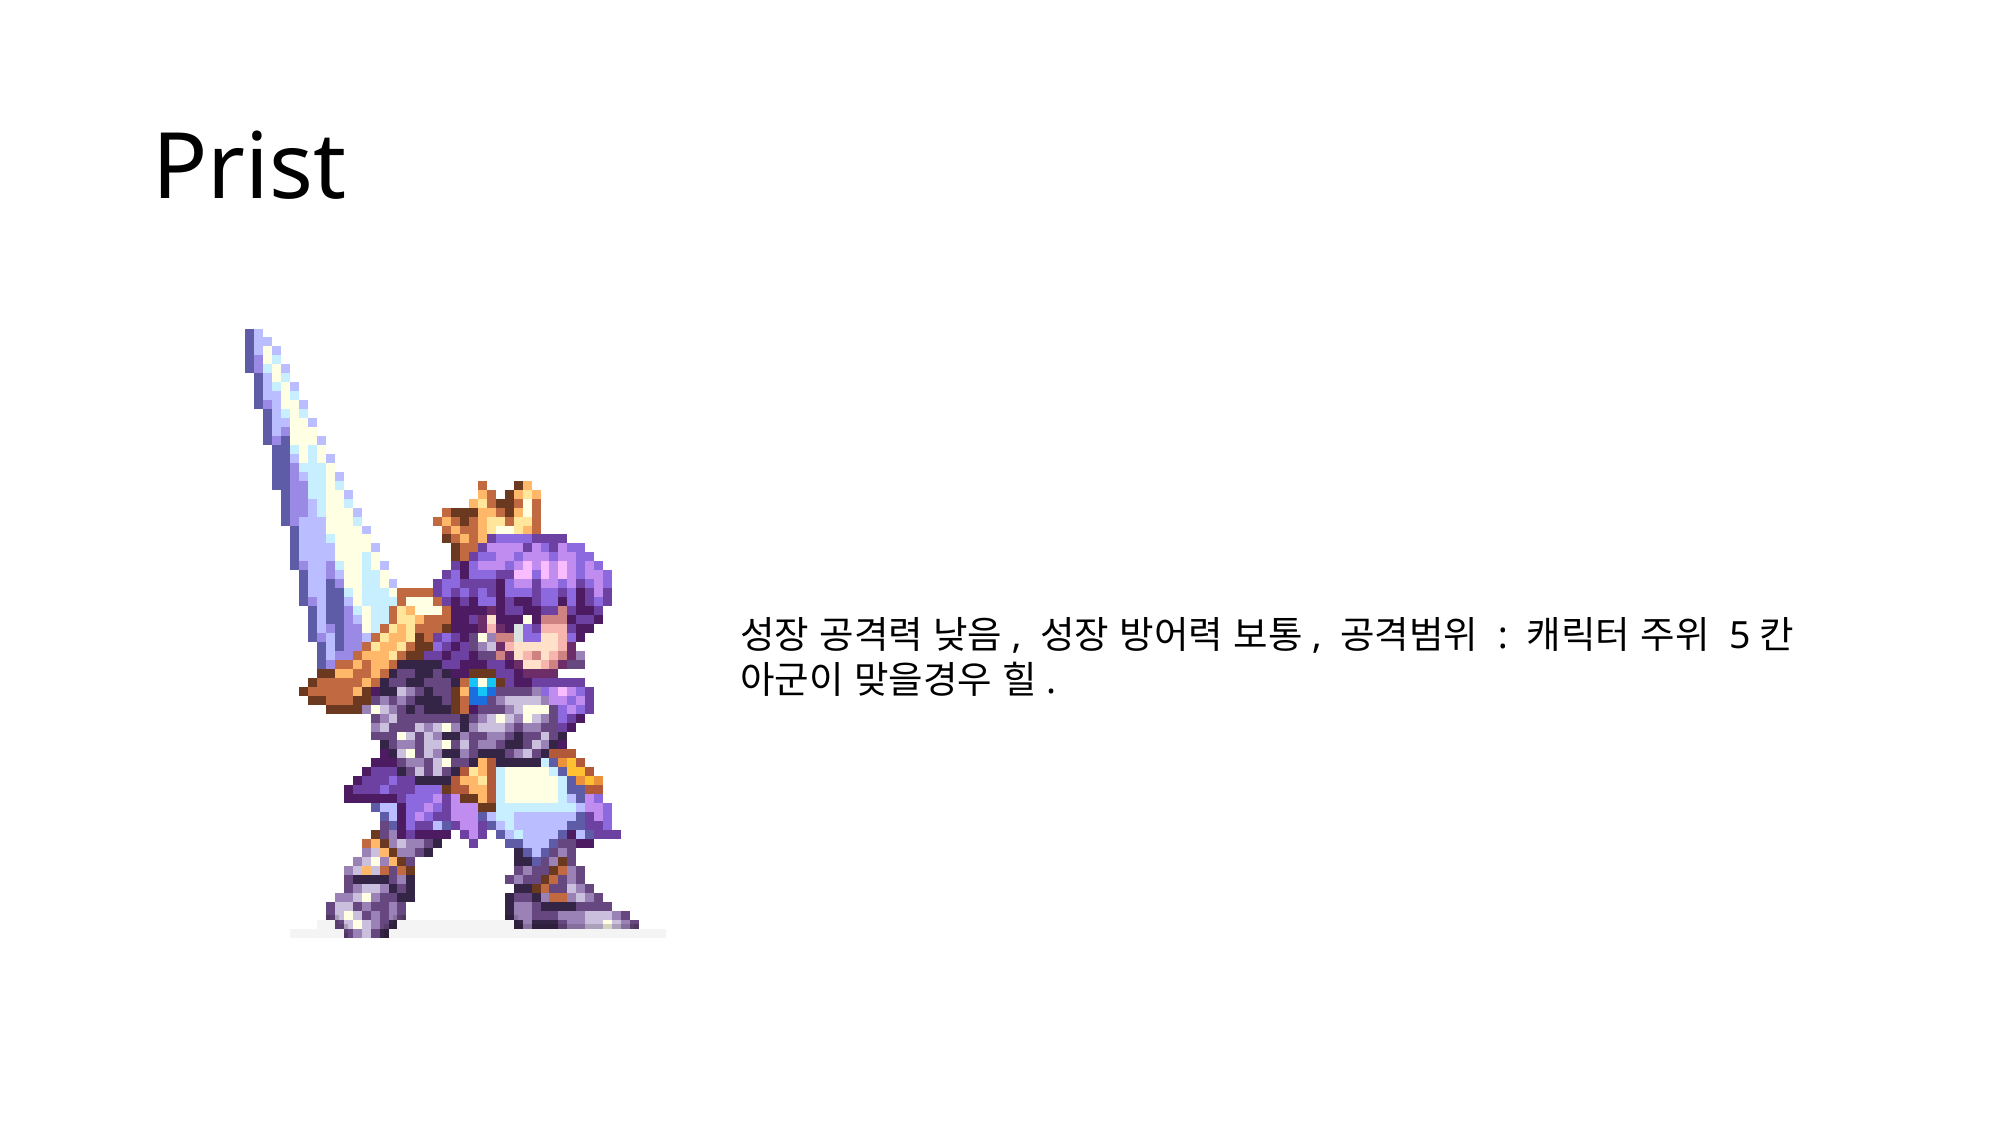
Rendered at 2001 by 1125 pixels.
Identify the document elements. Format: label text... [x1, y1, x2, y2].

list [160, 329, 770, 938]
title Prist [137, 59, 1863, 278]
text_box 성장 공격력 낮음, 성장 방어력 보통, 공격범위 : 캐릭터 주위 5칸 아군이 맞을경우 힐. [770, 603, 1933, 708]
